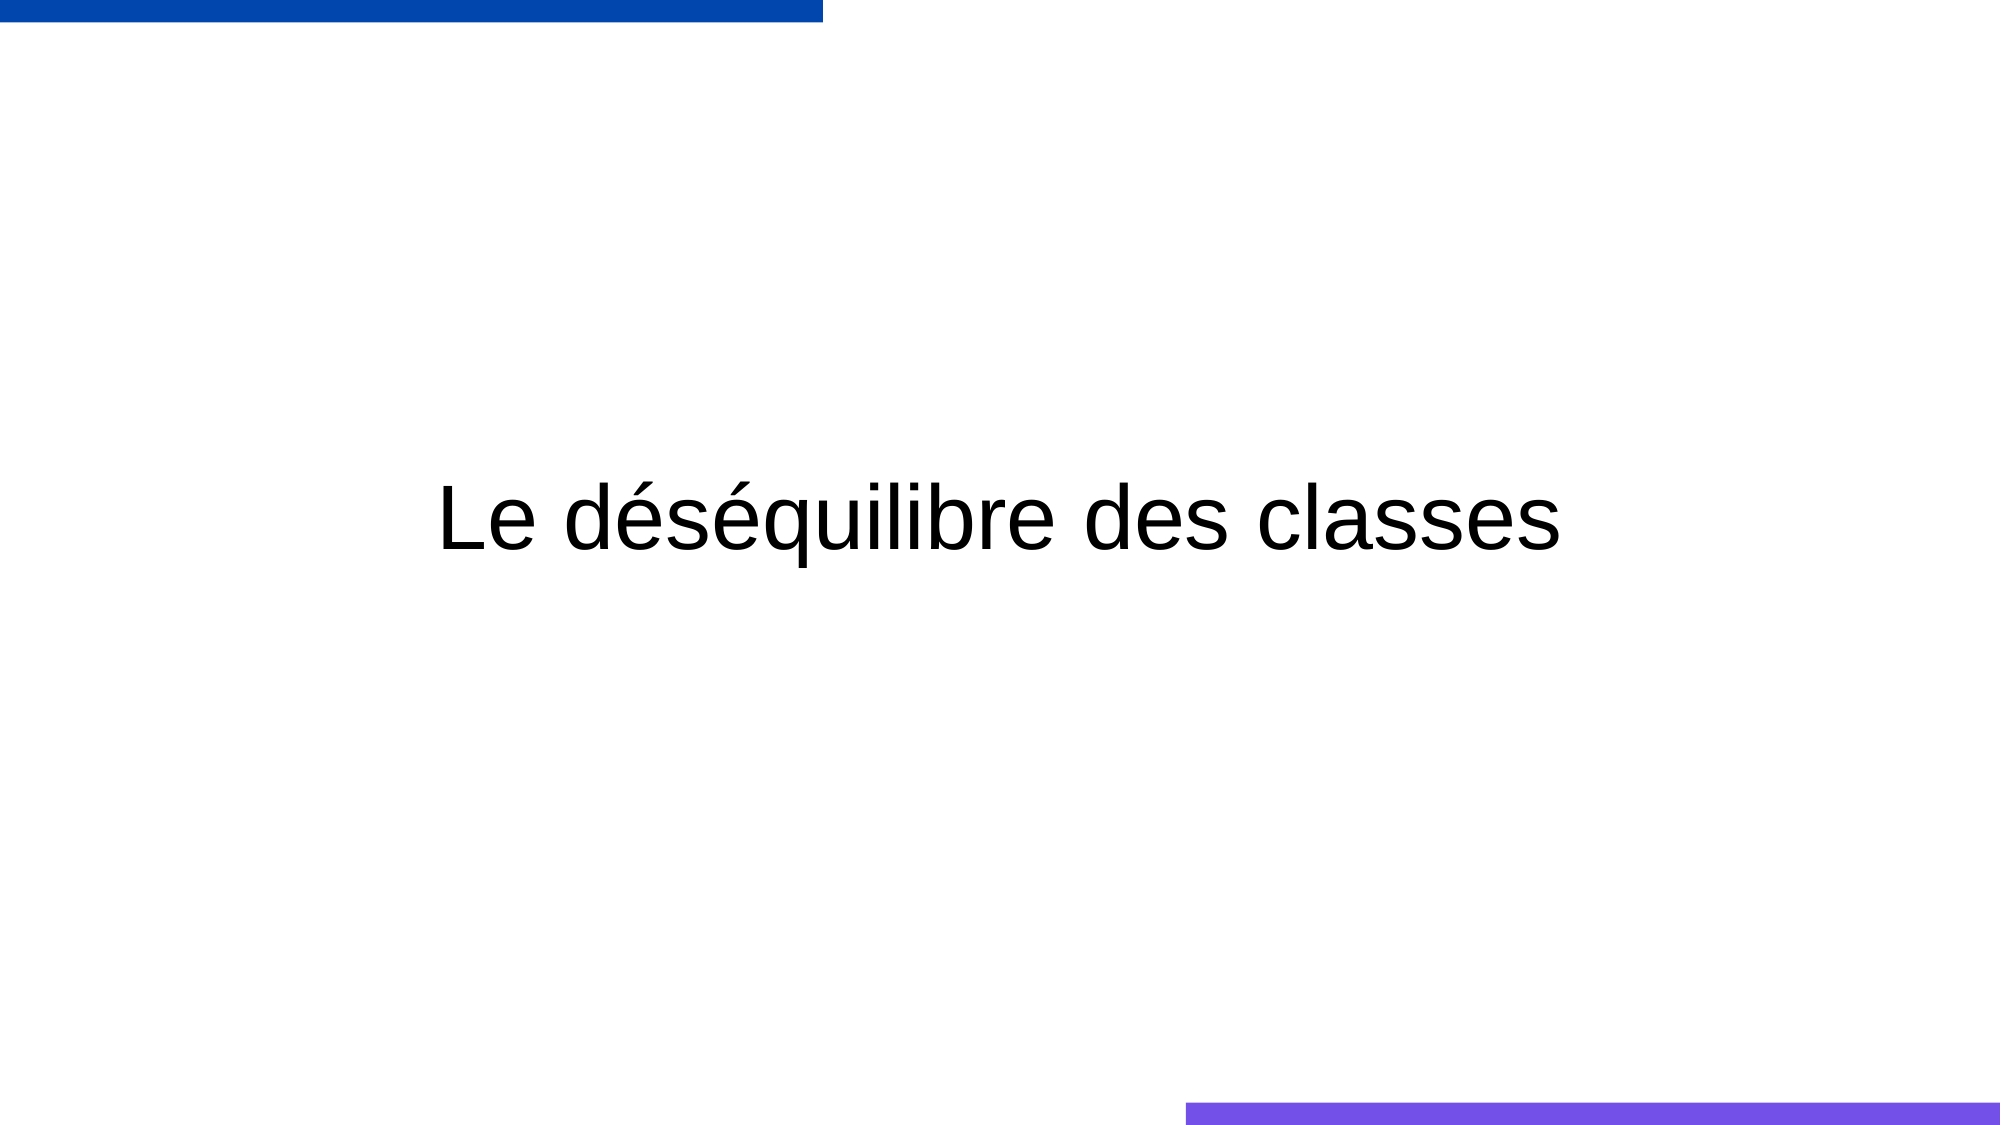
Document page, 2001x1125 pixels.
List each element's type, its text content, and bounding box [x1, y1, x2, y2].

title Le déséquilibre des classes [249, 184, 1750, 576]
